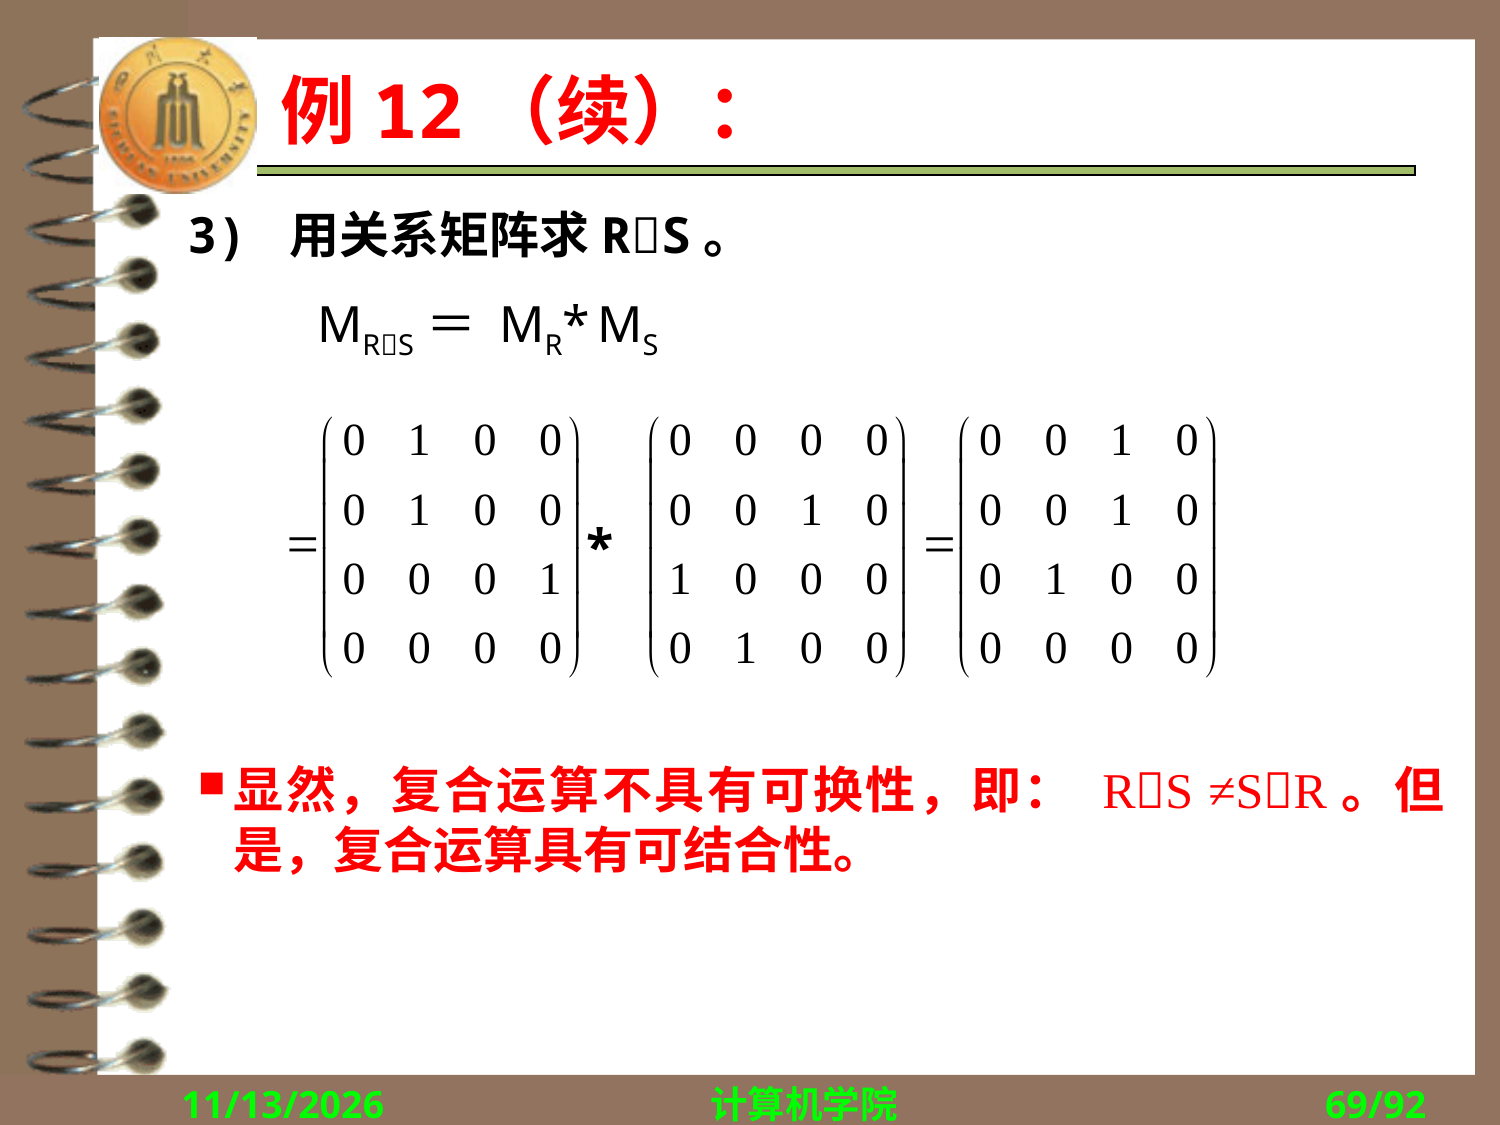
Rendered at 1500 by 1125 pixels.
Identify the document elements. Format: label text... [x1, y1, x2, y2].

text_box 3) 用关系矩阵求RS。 [172, 196, 769, 272]
text_box MRS＝ MR* MS [302, 271, 683, 369]
footer 计算机学院 [479, 1073, 1128, 1100]
title 例12（续）： [265, 50, 1415, 168]
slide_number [166, 1073, 479, 1100]
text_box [277, 408, 593, 686]
slide_number 69/92 [1128, 1073, 1442, 1100]
picture [0, 0, 257, 1075]
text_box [639, 408, 1229, 686]
text_box * [597, 496, 629, 584]
text_box 显然，复合运算不具有可换性，即： RS ≠SR。但是，复合运算具有可结合性。 [183, 751, 1459, 887]
